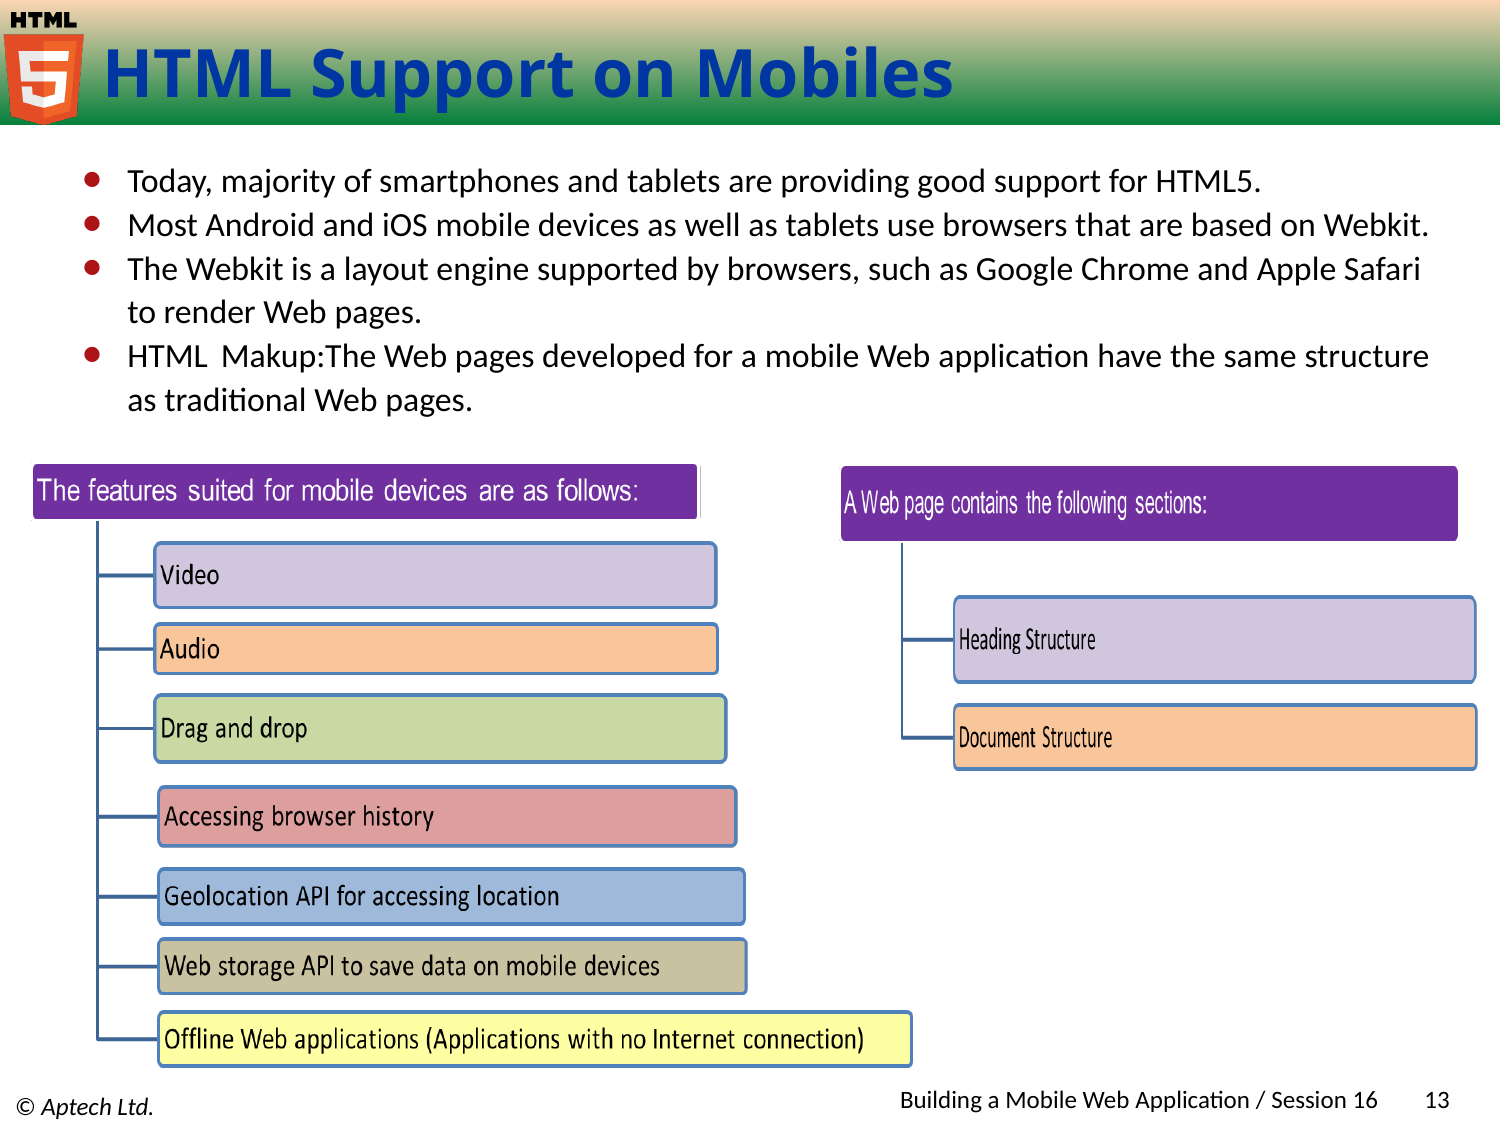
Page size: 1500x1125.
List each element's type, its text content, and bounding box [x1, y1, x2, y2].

title HTML Support on Mobiles [87, 37, 1338, 106]
picture [21, 460, 1481, 1075]
picture [0, 12, 100, 125]
text_box Today, majority of smartphones and tablets are providing good support for HTML5. Most Android and iOS mobile devices as well as tablets use browsers that are based on Webkit. The Webkit is a layout engine supported by browsers, such as Google Chrome and Apple Safari to render Web pages. HTML Makup:The Web pages developed for a mobile Web application have the same structure as traditional Web pages. [37, 187, 1450, 461]
footer Building a Mobile Web Application / Session 16 [412, 1084, 1400, 1113]
slide_number 13 [1400, 1084, 1465, 1113]
